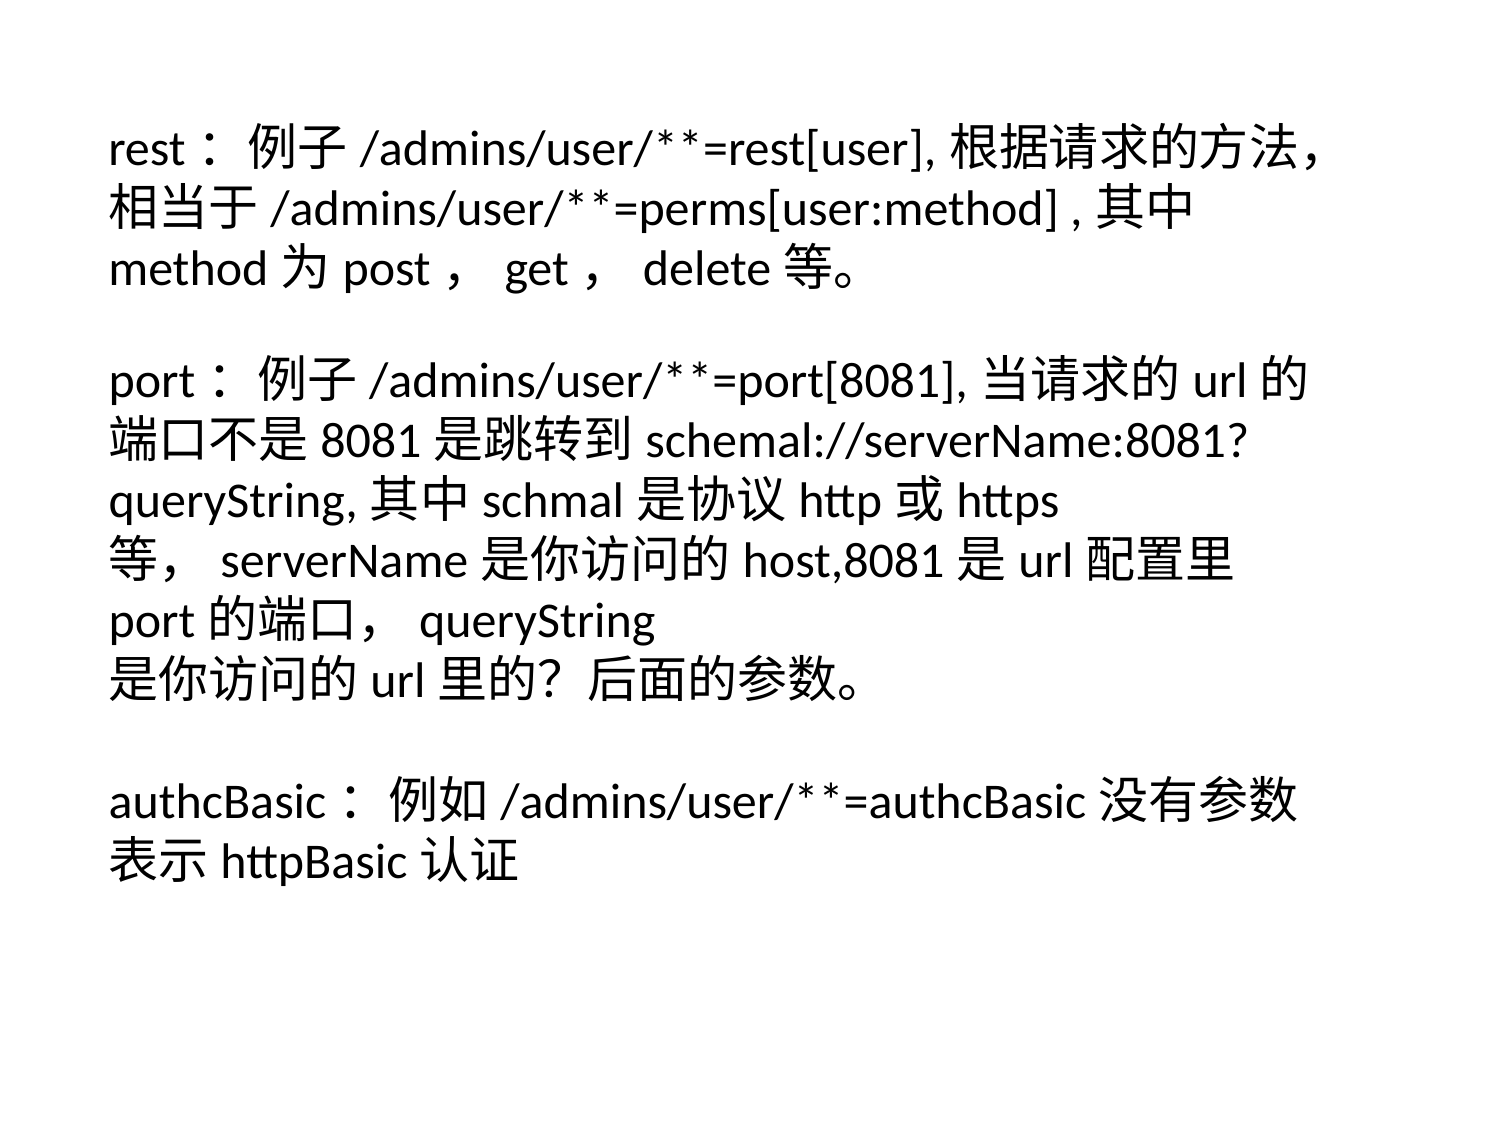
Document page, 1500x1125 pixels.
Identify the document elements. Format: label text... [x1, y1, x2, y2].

text_box port：例子/admins/user/**=port[8081],当请求的url的端口不是8081是跳转到schemal://serverName:8081?queryString,其中schmal是协议http或https等，serverName是你访问的host,8081是url配置里port的端口，queryString 是你访问的url里的？后面的参数。 [93, 339, 1348, 761]
text_box rest：例子/admins/user/**=rest[user],根据请求的方法，相当于/admins/user/**=perms[user:method] ,其中method为post，get，delete等。 [93, 107, 1371, 303]
text_box authcBasic：例如/admins/user/**=authcBasic没有参数表示httpBasic认证 [93, 761, 1360, 897]
